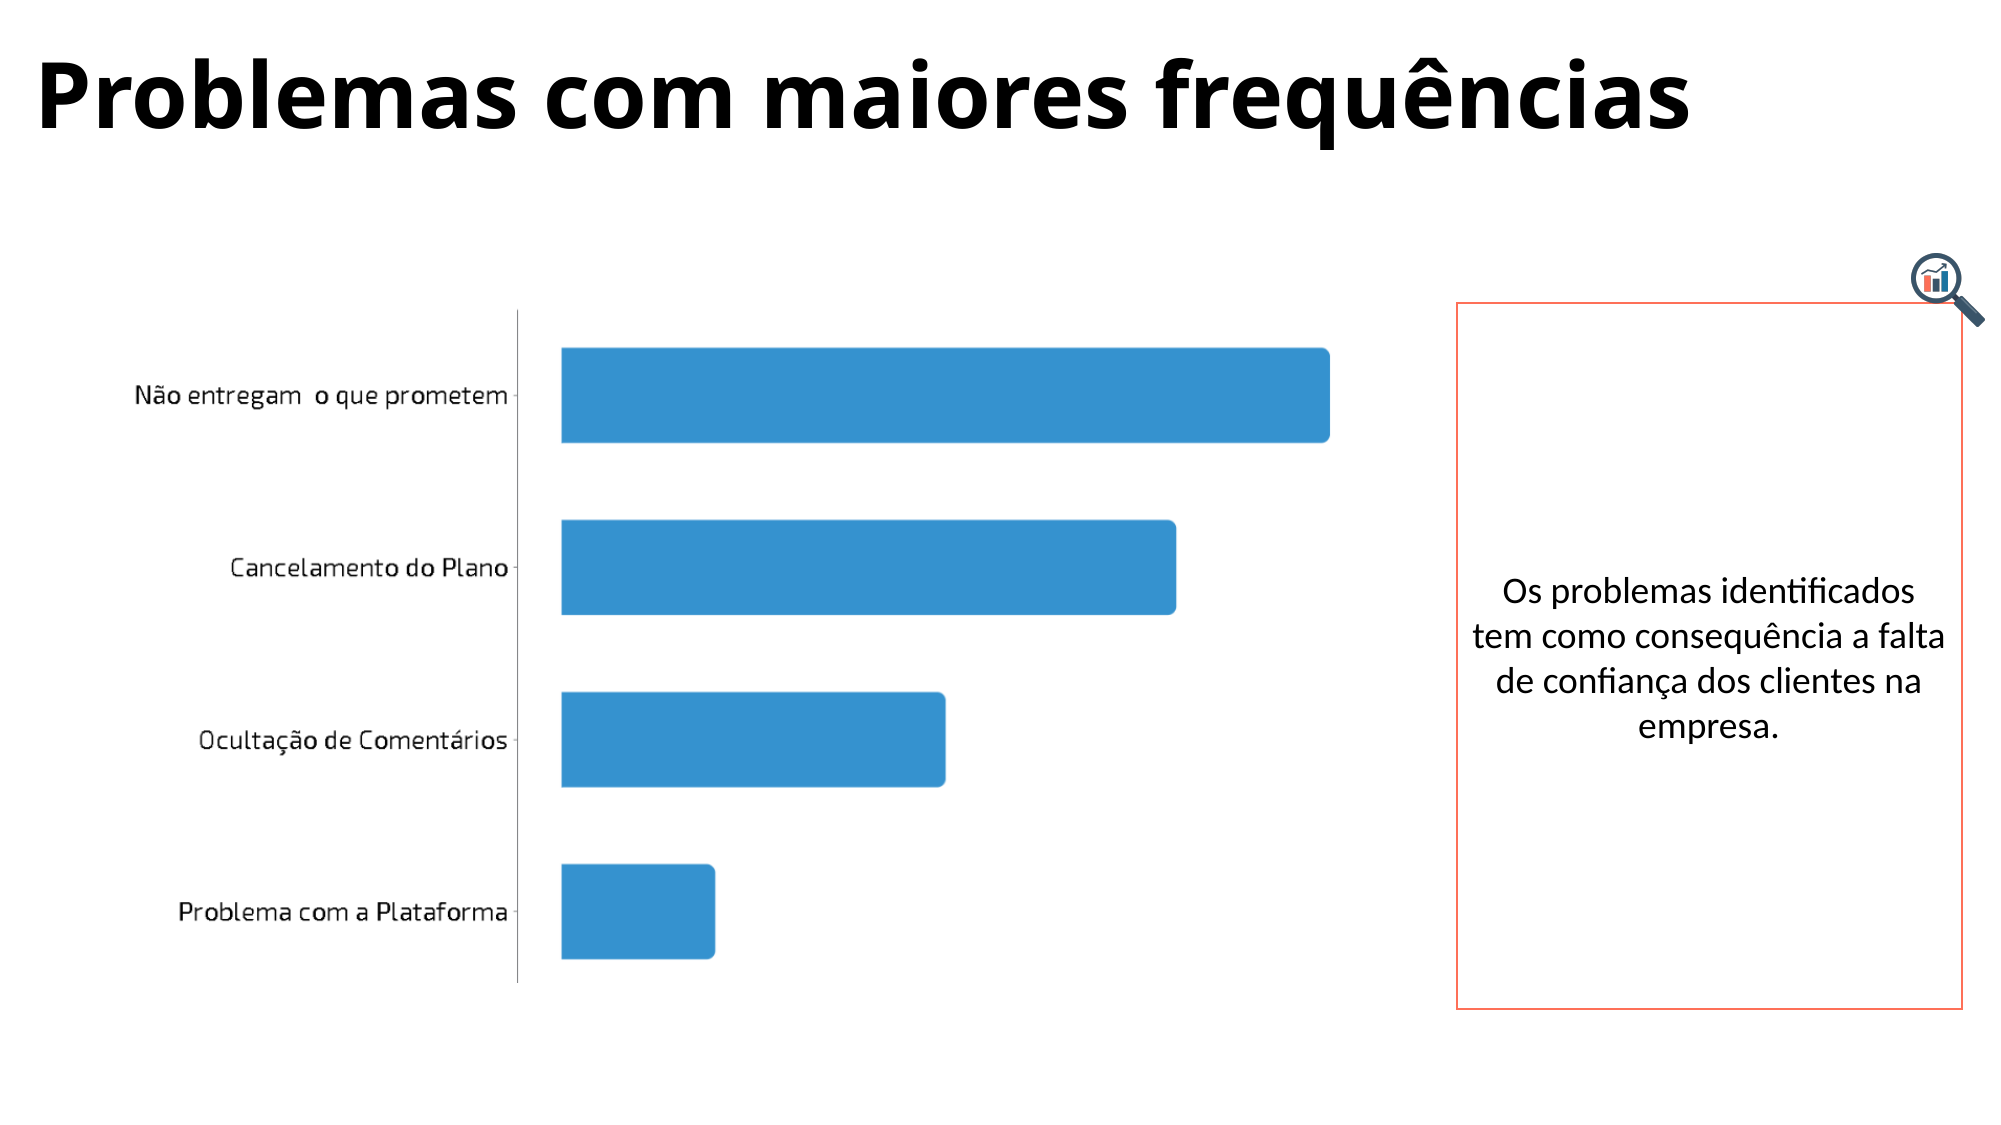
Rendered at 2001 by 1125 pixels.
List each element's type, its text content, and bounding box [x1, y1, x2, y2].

text_box Problemas com maiores frequências [19, 41, 1745, 175]
picture [1911, 253, 1985, 327]
text_box Os problemas identificados tem como consequência a falta de confiança dos clientes na empresa. [1456, 302, 1963, 1010]
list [120, 302, 1636, 983]
